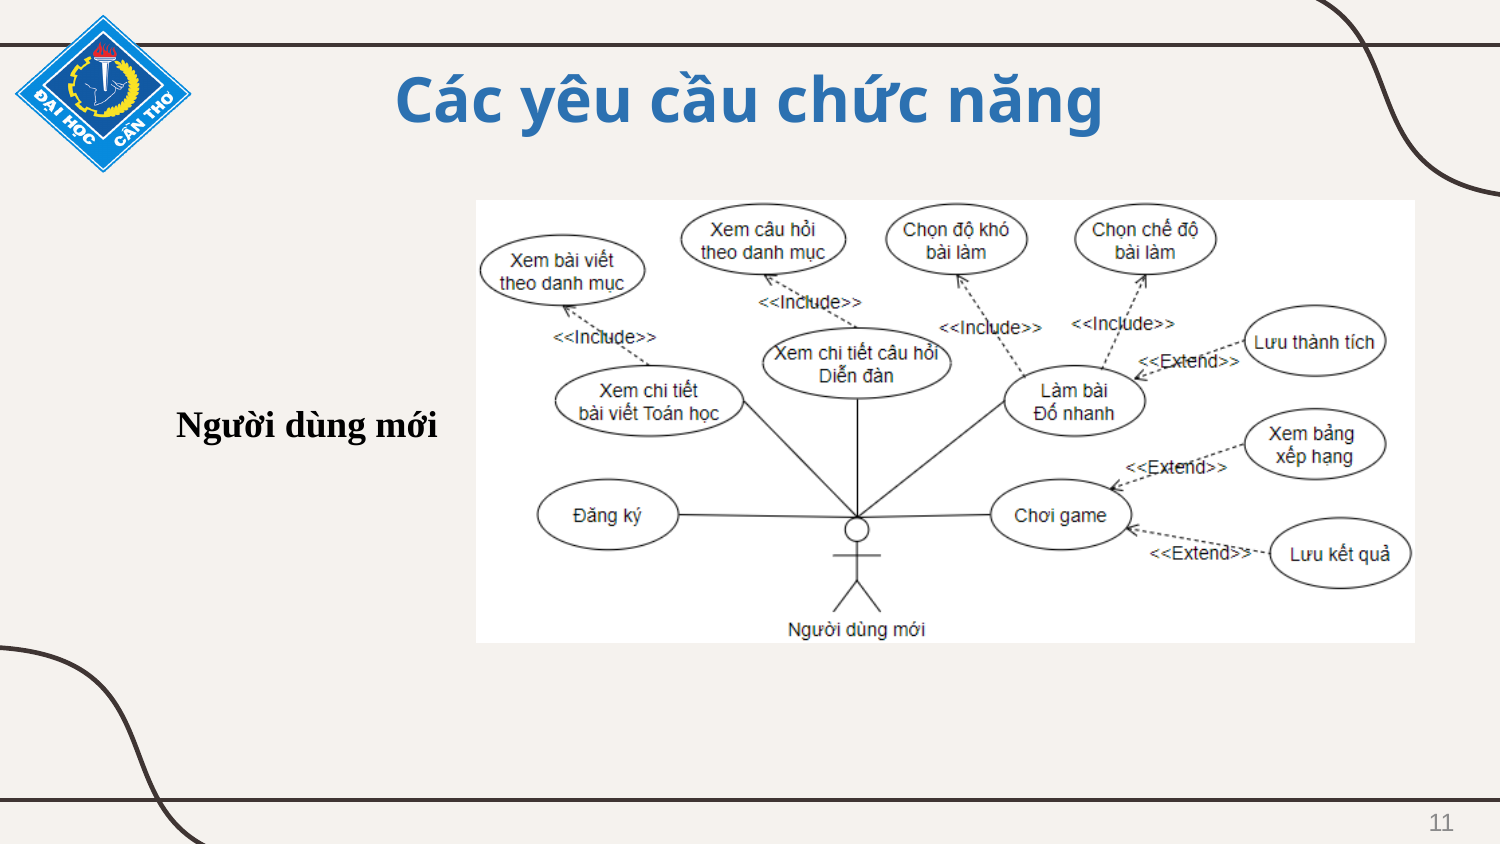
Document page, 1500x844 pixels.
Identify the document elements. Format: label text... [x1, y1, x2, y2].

title Các yêu cầu chức năng [170, 45, 1330, 147]
slide_number 11 [1383, 798, 1500, 844]
picture [14, 14, 192, 173]
text_box Người dùng mới [85, 384, 471, 459]
picture [476, 200, 1415, 644]
